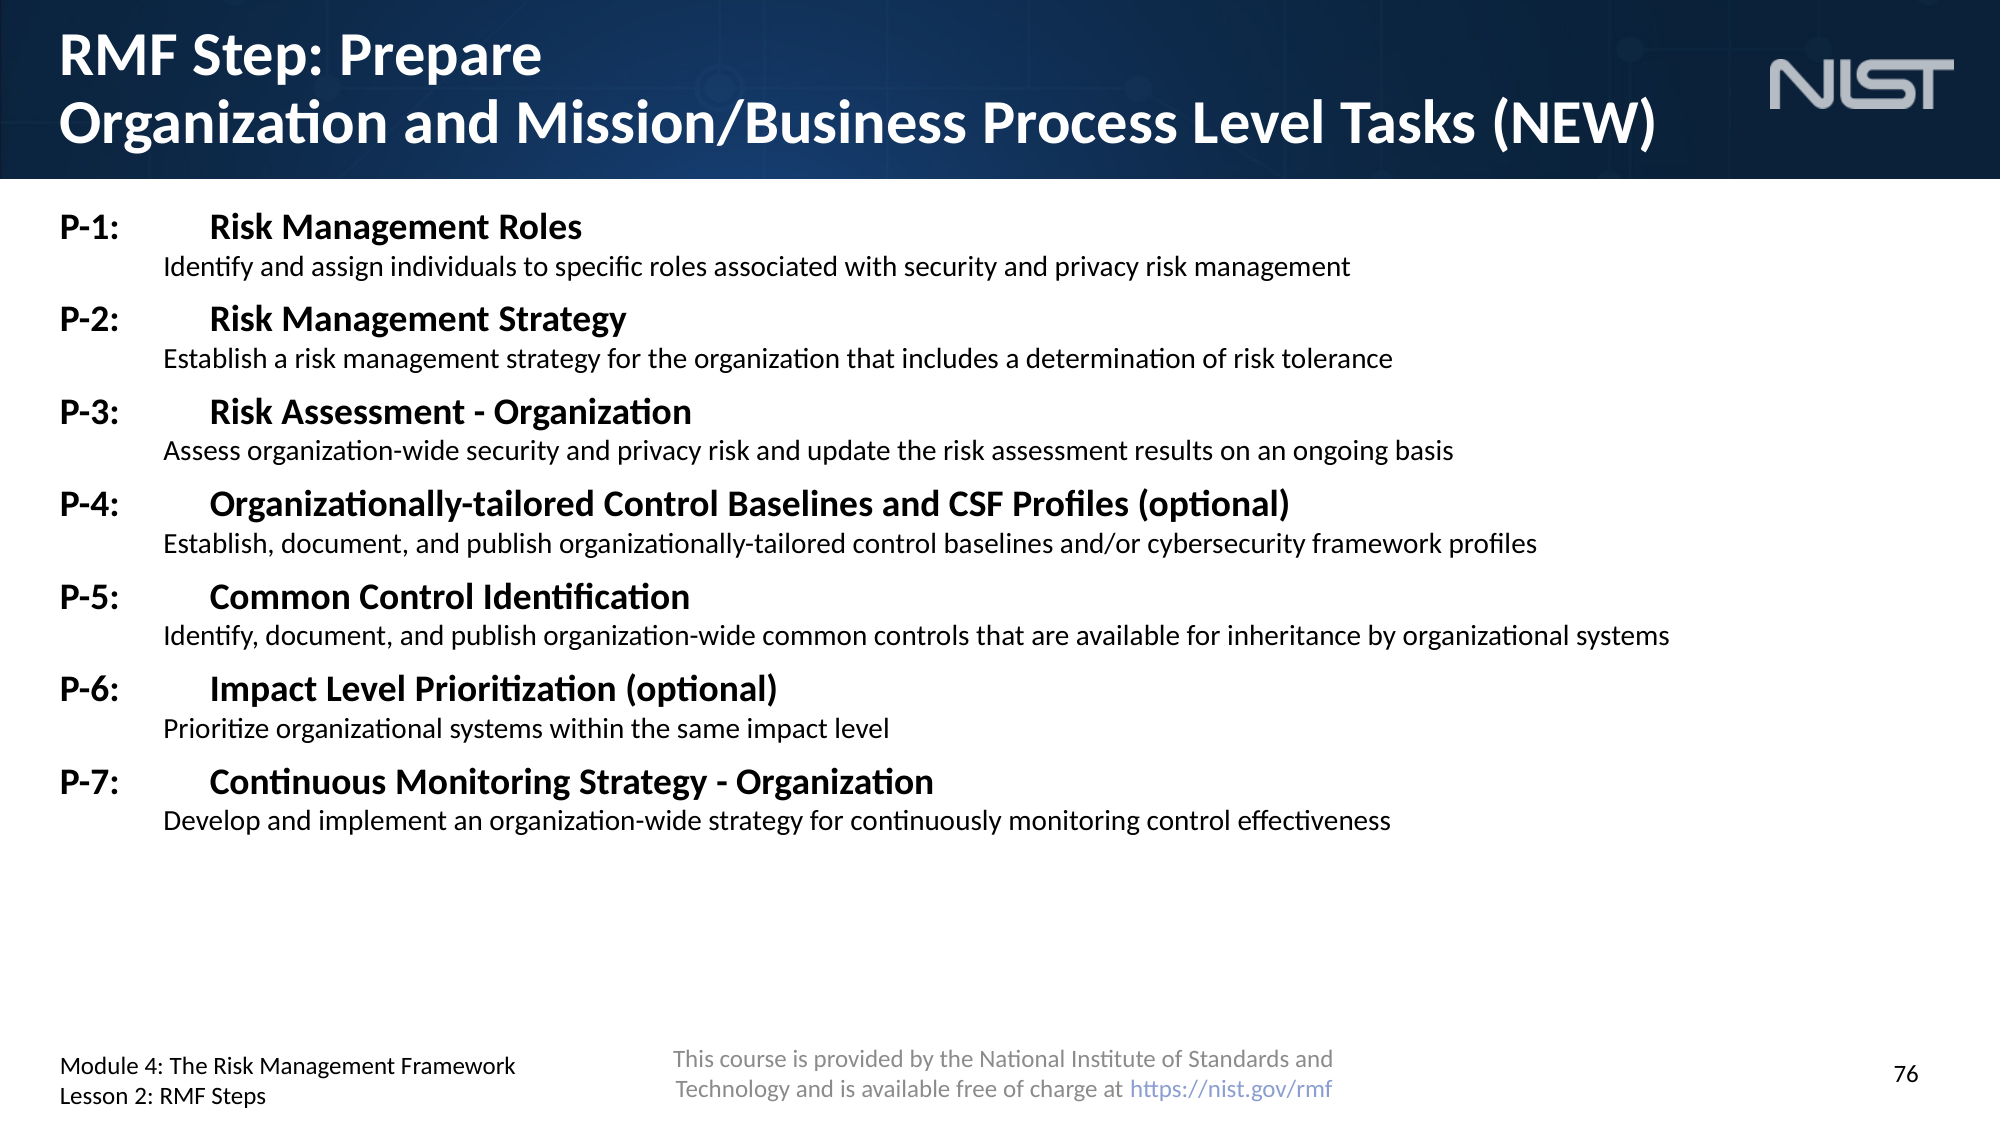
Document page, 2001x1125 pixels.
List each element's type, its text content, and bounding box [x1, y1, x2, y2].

slide_number 76 [1770, 1050, 1934, 1110]
list P-1: Risk Management Roles Identify and assign individuals to specific roles associated with security and privacy risk management P-2: Risk Management Strategy Establish a risk management strategy for the organization that includes a determination of risk tolerance P-3: Risk Assessment - Organization Assess organization-wide security and privacy risk and update the risk assessment results on an ongoing basis P-4: Organizationally-tailored Control Baselines and CSF Profiles (optional) Establish, document, and publish organizationally-tailored control baselines and/or cybersecurity framework profiles P-5: Common Control Identification Identify, document, and publish organization-wide common controls that are available for inheritance by organizational systems P-6: Impact Level Prioritization (optional) Prioritize organizational systems within the same impact level P-7: Continuous Monitoring Strategy - Organization Develop and implement an organization-wide strategy for continuously monitoring control effectiveness [45, 194, 1934, 997]
picture [0, 0, 2000, 179]
text_box Module 4: The Risk Management Framework Lesson 2: RMF Steps [44, 1049, 645, 1110]
title RMF Step: Prepare Organization and Mission/Business Process Level Tasks (NEW) [45, 14, 1710, 175]
